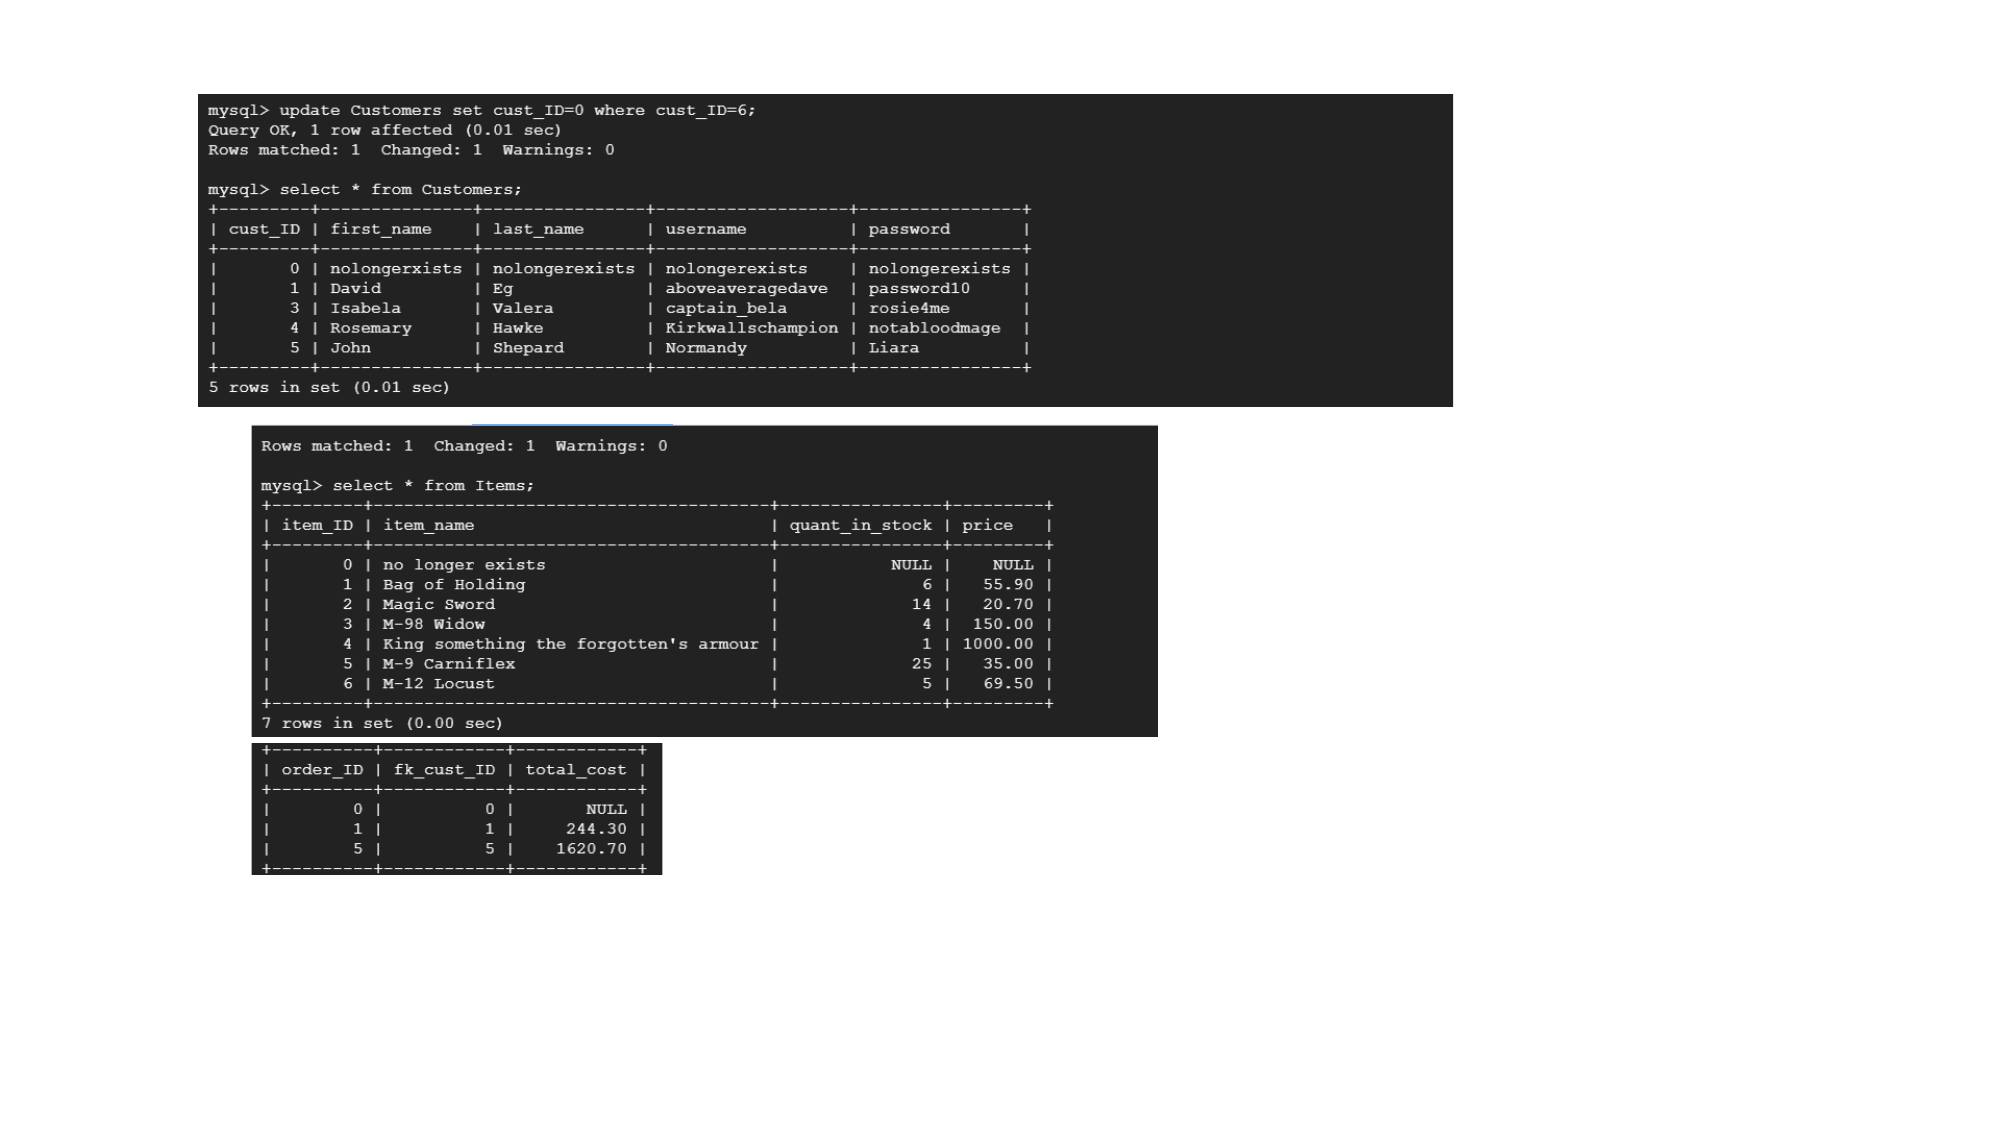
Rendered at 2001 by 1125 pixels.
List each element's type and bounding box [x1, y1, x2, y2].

picture [192, 94, 1454, 407]
picture [251, 743, 663, 875]
picture [251, 424, 1158, 737]
